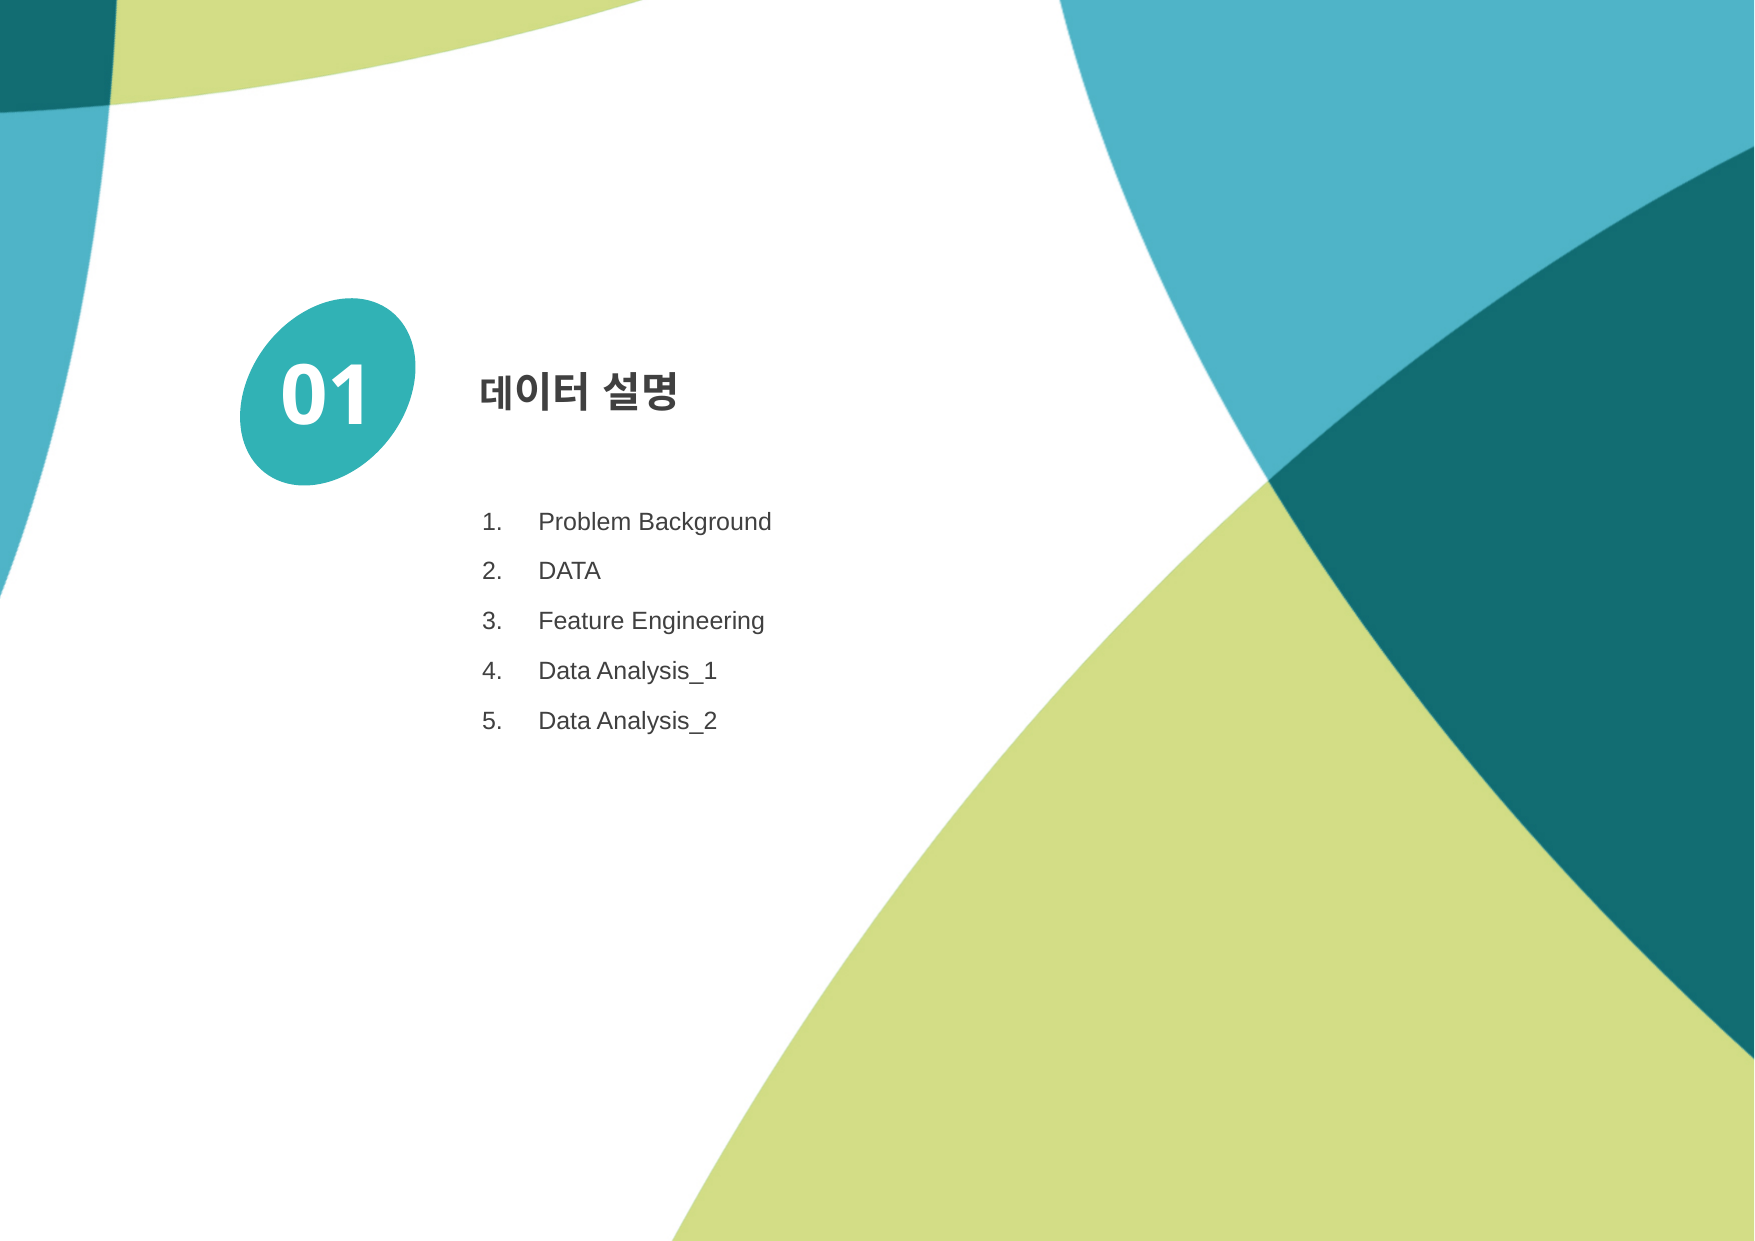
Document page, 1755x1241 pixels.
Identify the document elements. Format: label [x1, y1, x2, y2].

picture [0, 0, 1755, 1241]
text_box [250, 289, 851, 746]
